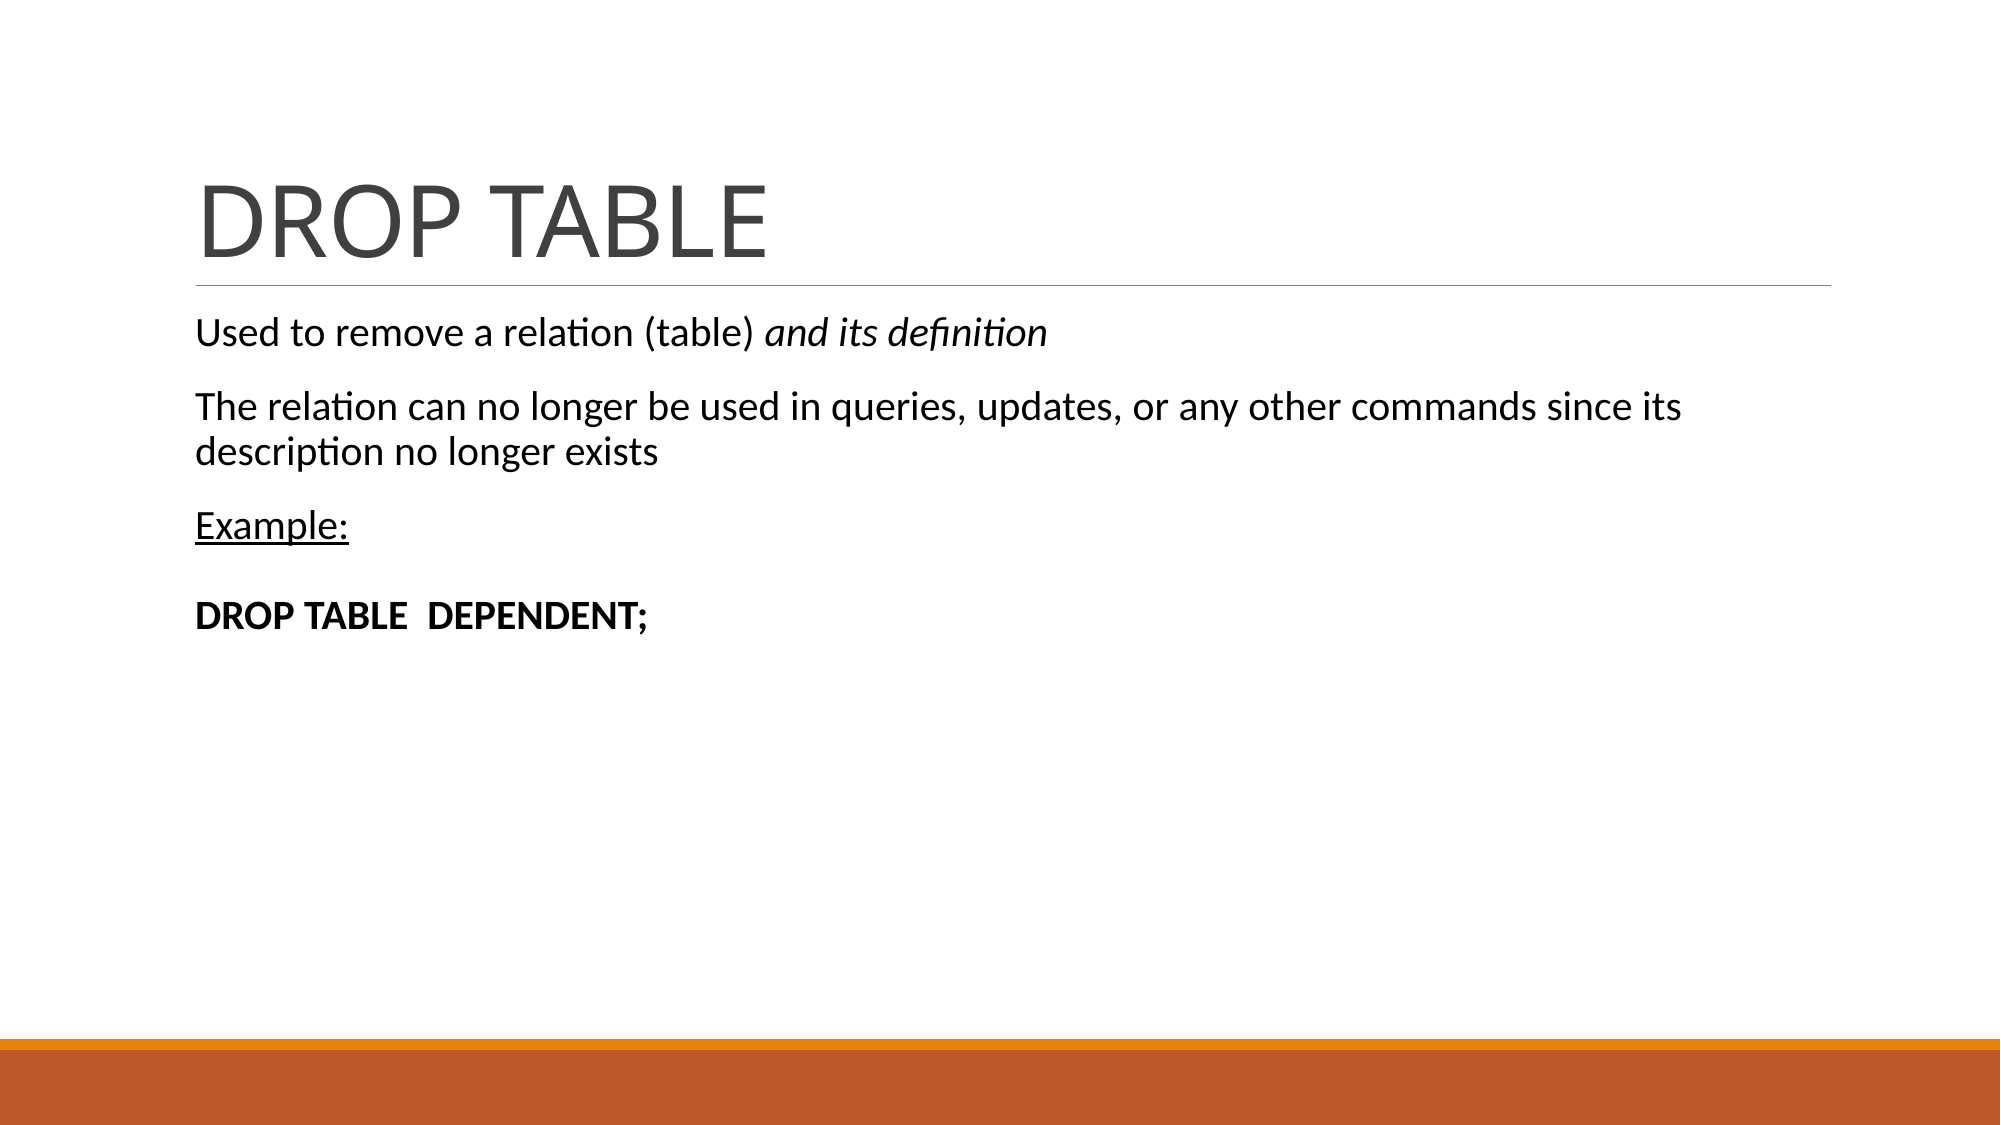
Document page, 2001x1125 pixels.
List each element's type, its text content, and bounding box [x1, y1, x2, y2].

title DROP TABLE [180, 47, 1830, 285]
list Used to remove a relation (table) and its definition The relation can no longer be used in queries, updates, or any other commands since its description no longer exists Example: DROP TABLE DEPENDENT; [180, 302, 1830, 963]
